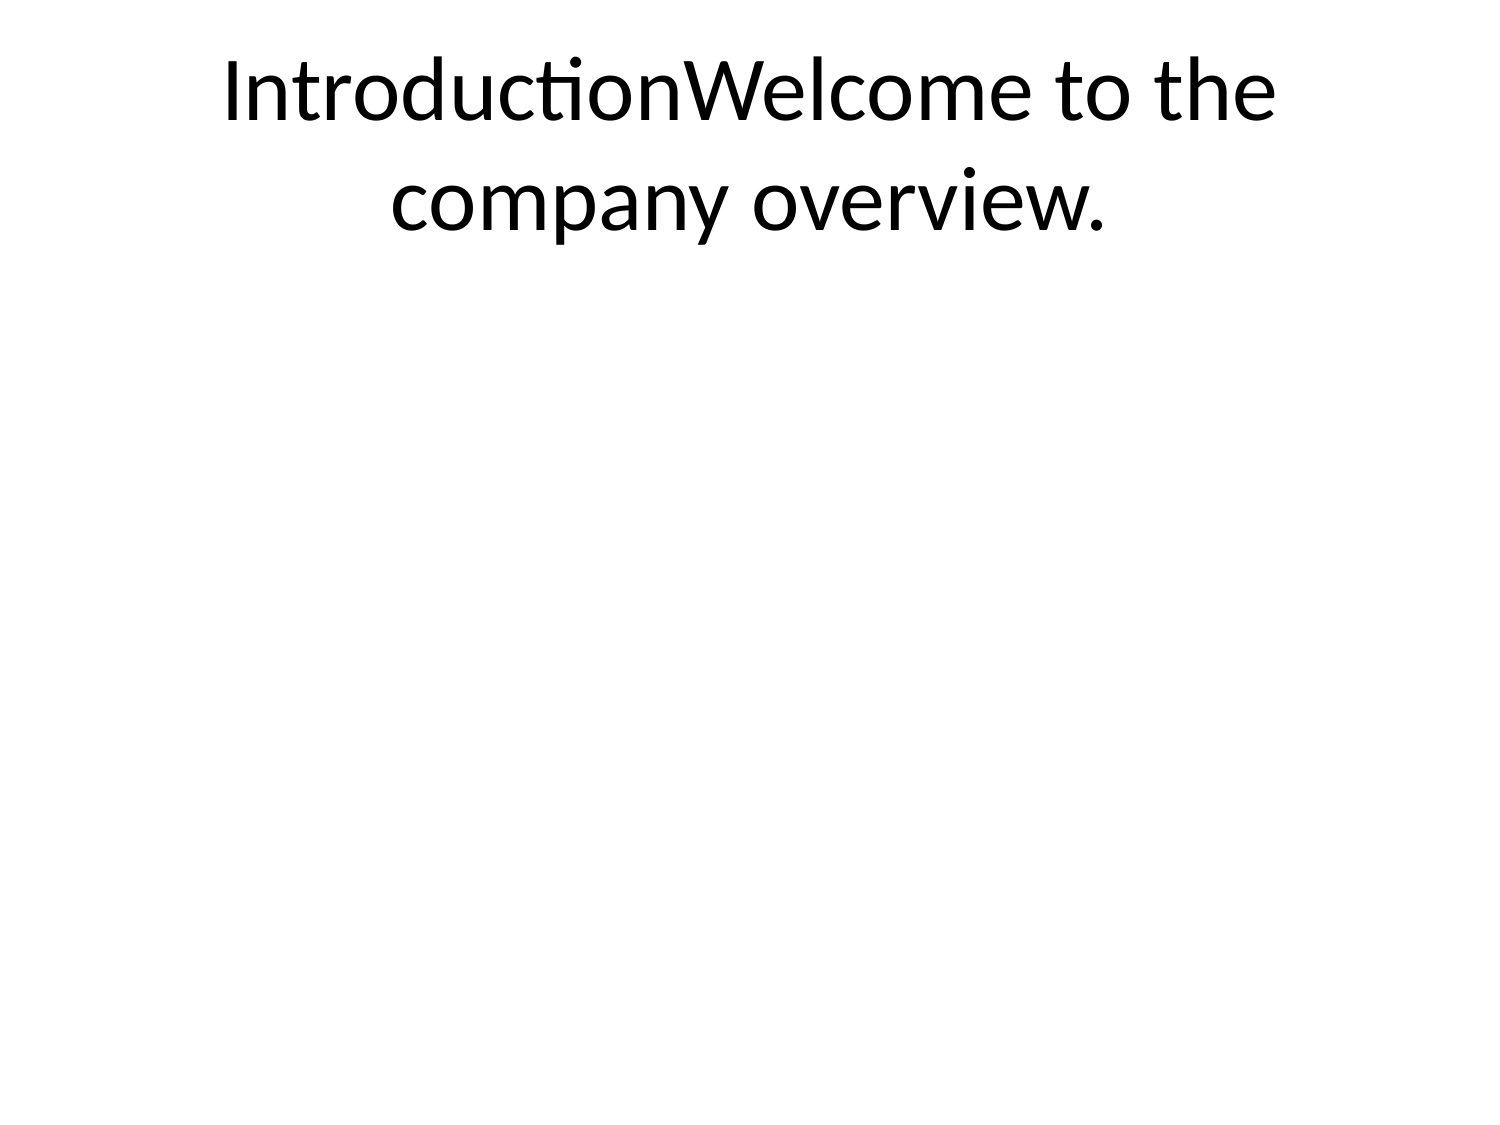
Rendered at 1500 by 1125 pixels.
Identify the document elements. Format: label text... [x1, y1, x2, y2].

title IntroductionWelcome to the company overview. [75, 45, 1425, 233]
